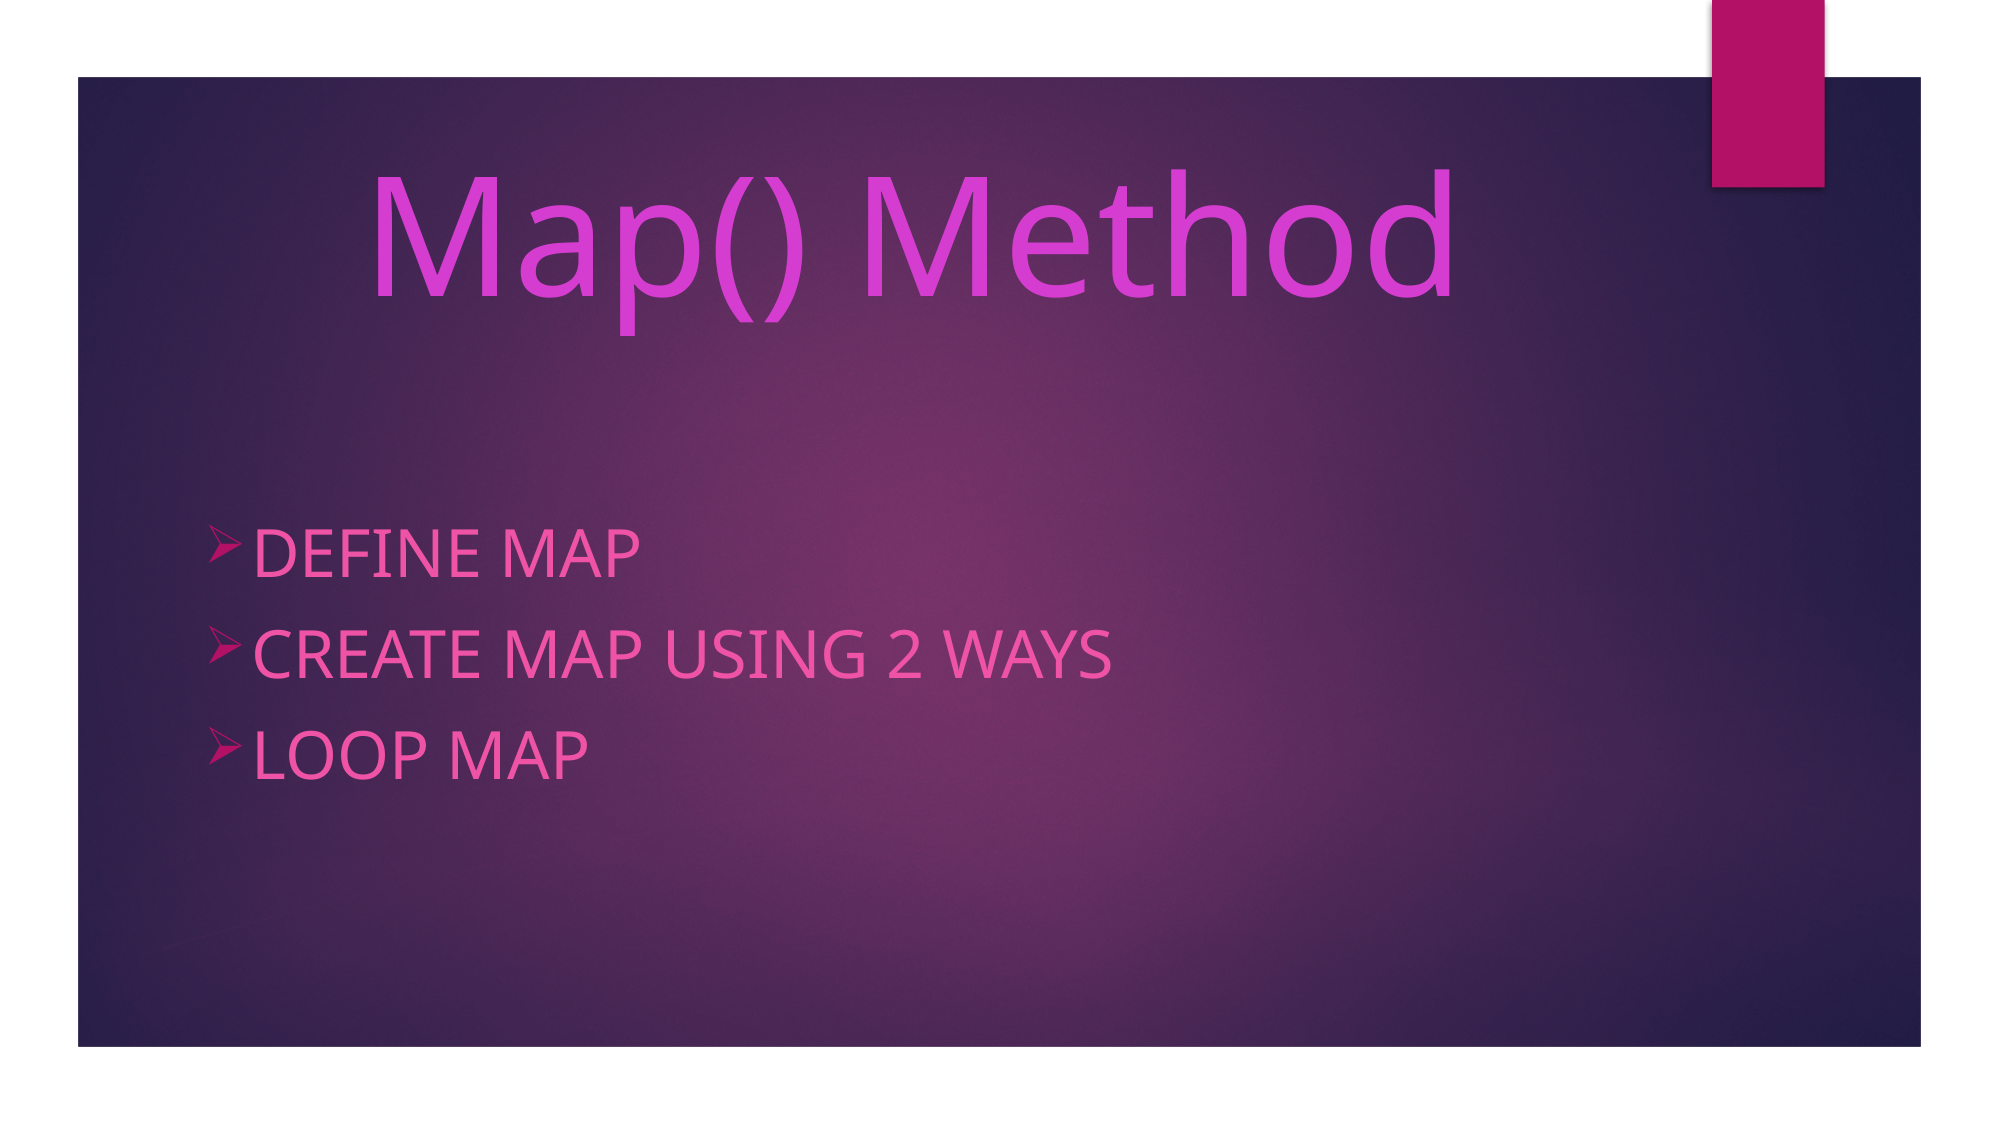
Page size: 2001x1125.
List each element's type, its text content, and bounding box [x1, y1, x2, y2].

subtitle Define map Create map using 2 ways Loop map [189, 503, 1638, 900]
title Map() Method [189, 129, 1638, 337]
